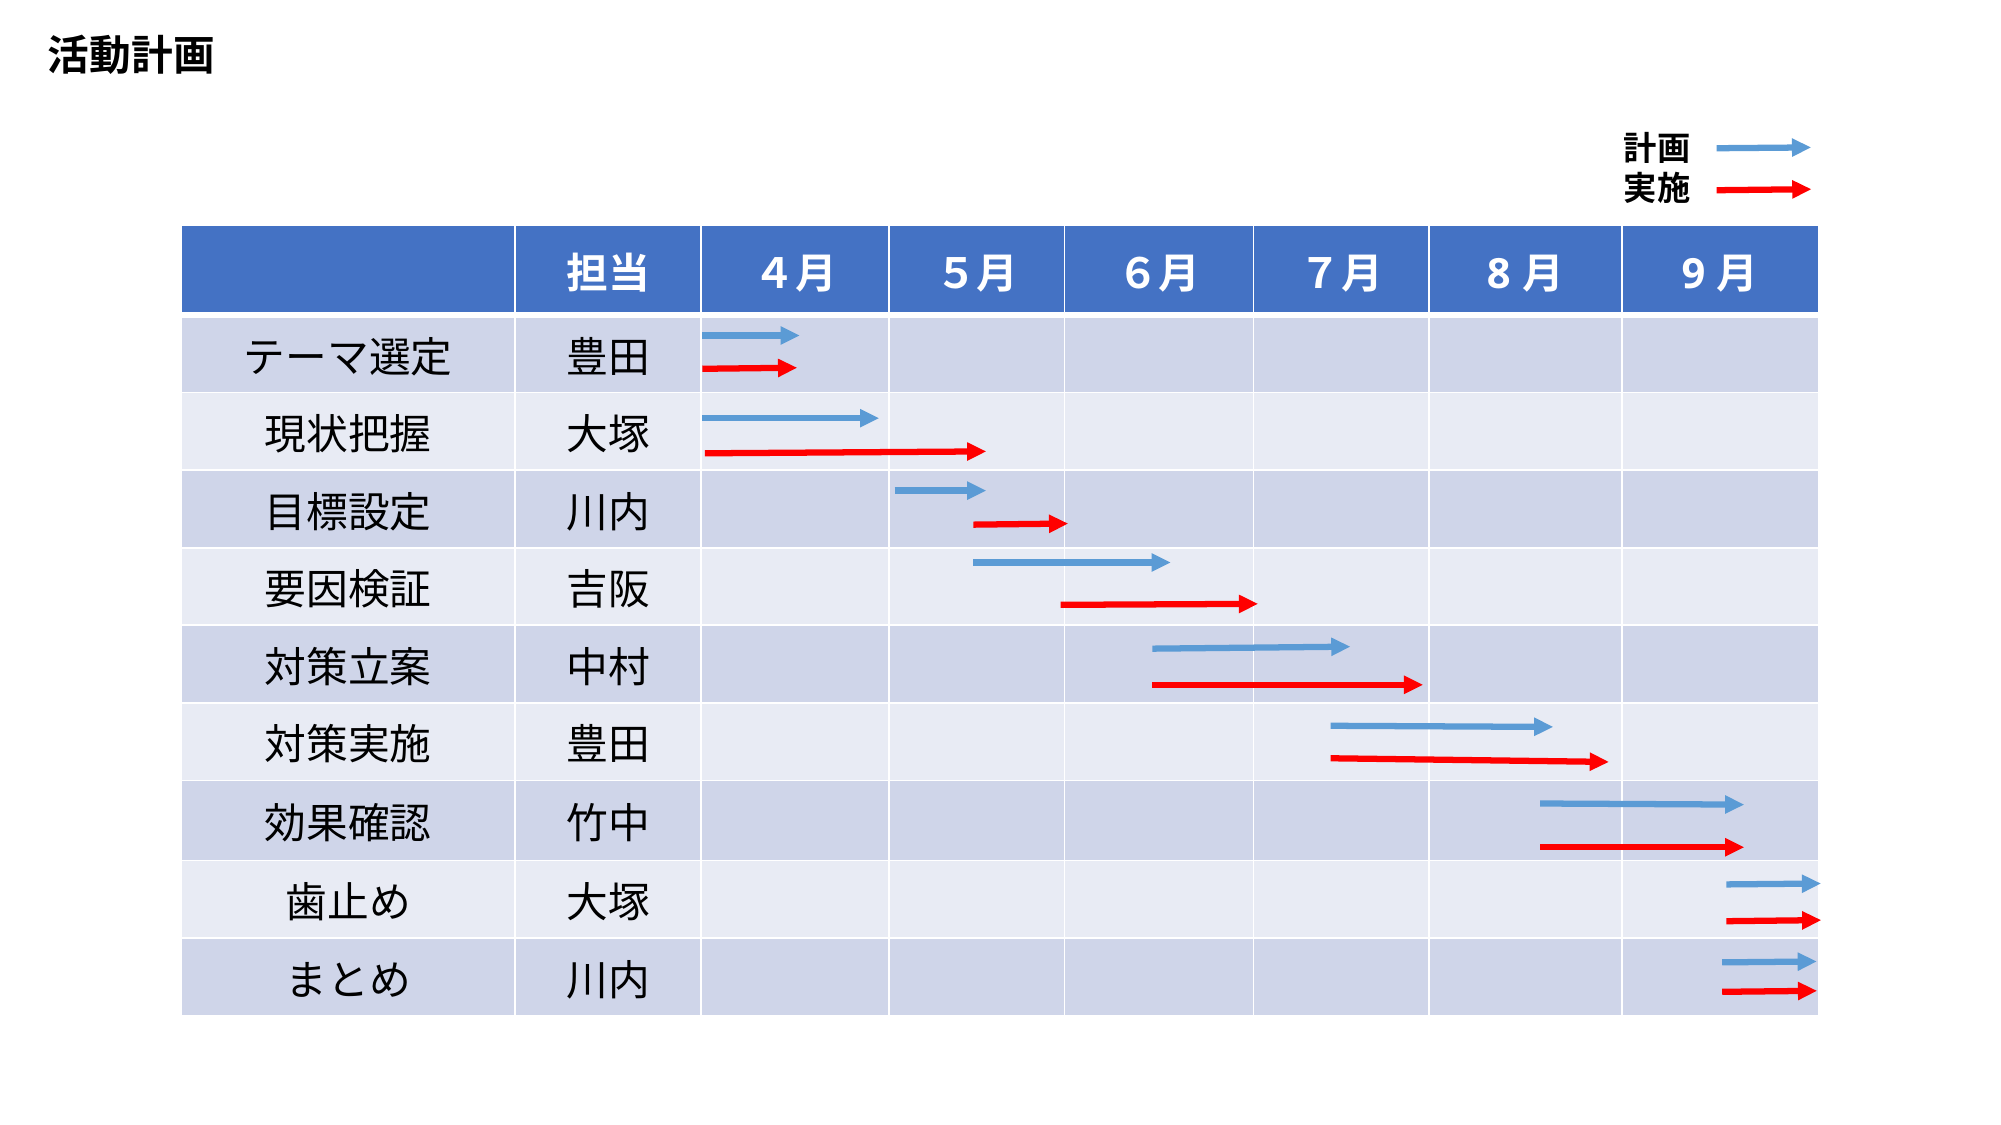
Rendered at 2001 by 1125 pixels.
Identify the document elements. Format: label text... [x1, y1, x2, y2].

table_cell [1254, 781, 1428, 860]
table_cell 中村 [516, 626, 700, 702]
table_cell [1065, 393, 1253, 469]
table_cell [1430, 471, 1621, 547]
table_cell [890, 318, 1064, 392]
table_header 8月 [1430, 226, 1621, 312]
table_cell [702, 939, 888, 1015]
table_header ５月 [890, 226, 1064, 312]
table_cell [1623, 704, 1818, 780]
table_cell [1254, 626, 1428, 702]
table_cell 目標設定 [182, 471, 514, 547]
table_cell 川内 [516, 471, 700, 547]
table_cell 川内 [516, 939, 700, 1015]
table_cell [1623, 939, 1818, 1015]
text_box 活動計画 [32, 27, 232, 88]
table_cell 対策実施 [182, 704, 514, 780]
table_cell 大塚 [516, 861, 700, 937]
table_cell 対策立案 [182, 626, 514, 702]
table_cell テーマ選定 [182, 318, 514, 392]
table_cell [1430, 549, 1621, 624]
table_cell [702, 471, 888, 547]
table_cell 吉阪 [516, 549, 700, 624]
table_cell [1254, 549, 1428, 624]
table_cell [1623, 393, 1818, 469]
table_cell [890, 781, 1064, 860]
table_cell [1430, 704, 1621, 780]
table_cell [890, 704, 1064, 780]
table_cell [890, 471, 1064, 547]
table_cell [1254, 939, 1428, 1015]
table_cell [890, 549, 1064, 624]
table_cell [1065, 781, 1253, 860]
table_header ４月 [702, 226, 888, 312]
table_cell [702, 549, 888, 624]
table_cell [1254, 861, 1428, 937]
table_cell [702, 704, 888, 780]
table_cell [702, 781, 888, 860]
table_cell [1623, 861, 1818, 937]
table_cell [1430, 393, 1621, 469]
table_cell [890, 939, 1064, 1015]
table_cell [702, 626, 888, 702]
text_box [1330, 758, 1609, 762]
table_cell [1254, 471, 1428, 547]
table_cell [1065, 318, 1253, 392]
table_cell 現状把握 [182, 393, 514, 469]
table_header [182, 226, 514, 312]
table_cell [1430, 318, 1621, 392]
table_cell [1065, 471, 1253, 547]
table_cell 豊田 [516, 318, 700, 392]
table_cell [890, 393, 1064, 469]
table_cell 竹中 [516, 781, 700, 860]
table_cell まとめ [182, 939, 514, 1015]
table_header ６月 [1065, 226, 1253, 312]
table_cell [1254, 318, 1428, 392]
table_cell [890, 861, 1064, 937]
table_cell [1065, 607, 1253, 624]
table_cell [1623, 626, 1818, 702]
table_cell [702, 393, 888, 469]
table_cell [1065, 626, 1253, 702]
table_cell 要因検証 [182, 549, 514, 624]
table_cell [890, 626, 1064, 702]
table_cell 大塚 [516, 393, 700, 469]
table_cell [1065, 861, 1253, 937]
table_cell [1623, 471, 1818, 547]
table_cell [1430, 626, 1621, 702]
table_cell [702, 861, 888, 937]
text_box 計画 実施 [1609, 119, 1706, 215]
table_header 9月 [1623, 226, 1818, 312]
table_cell 効果確認 [182, 781, 514, 860]
table_header 担当 [516, 226, 700, 312]
table_cell [1065, 549, 1253, 601]
table_cell 豊田 [516, 704, 700, 780]
table_cell [1254, 393, 1428, 469]
table_cell [1623, 549, 1818, 624]
table_cell [702, 318, 888, 392]
table_cell [1065, 704, 1253, 780]
table_cell 歯止め [182, 861, 514, 937]
table_cell [1430, 939, 1621, 1015]
table_cell [1065, 939, 1253, 1015]
table_cell [1623, 781, 1818, 860]
table_cell [1623, 318, 1818, 392]
table_cell [1430, 861, 1621, 937]
table_cell [1430, 781, 1621, 860]
table_header ７月 [1254, 226, 1428, 312]
table_cell [1254, 704, 1428, 780]
